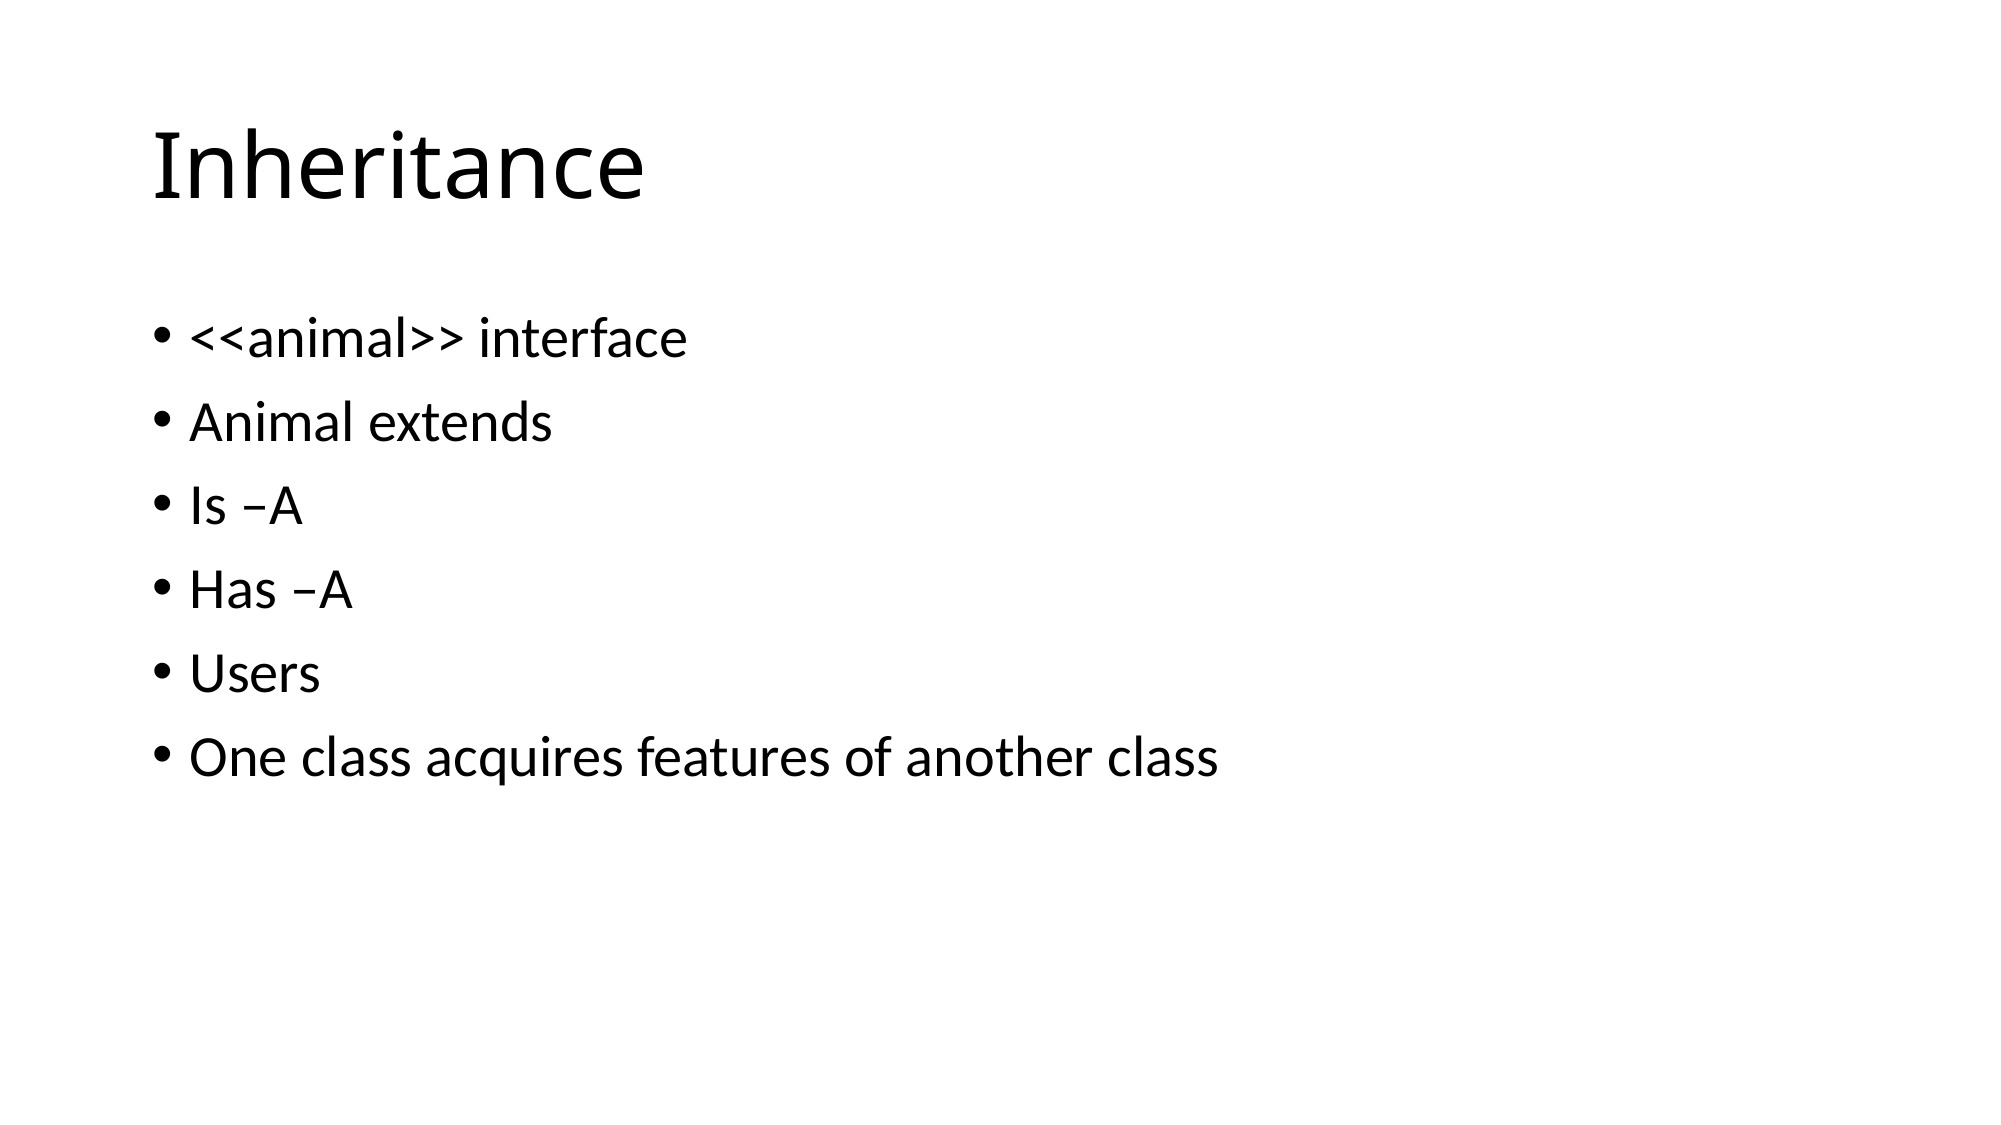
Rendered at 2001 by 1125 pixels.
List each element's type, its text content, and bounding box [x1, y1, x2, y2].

title Inheritance [137, 59, 1863, 278]
list <<animal>> interface Animal extends Is –A Has –A Users One class acquires features of another class [137, 299, 1863, 1014]
